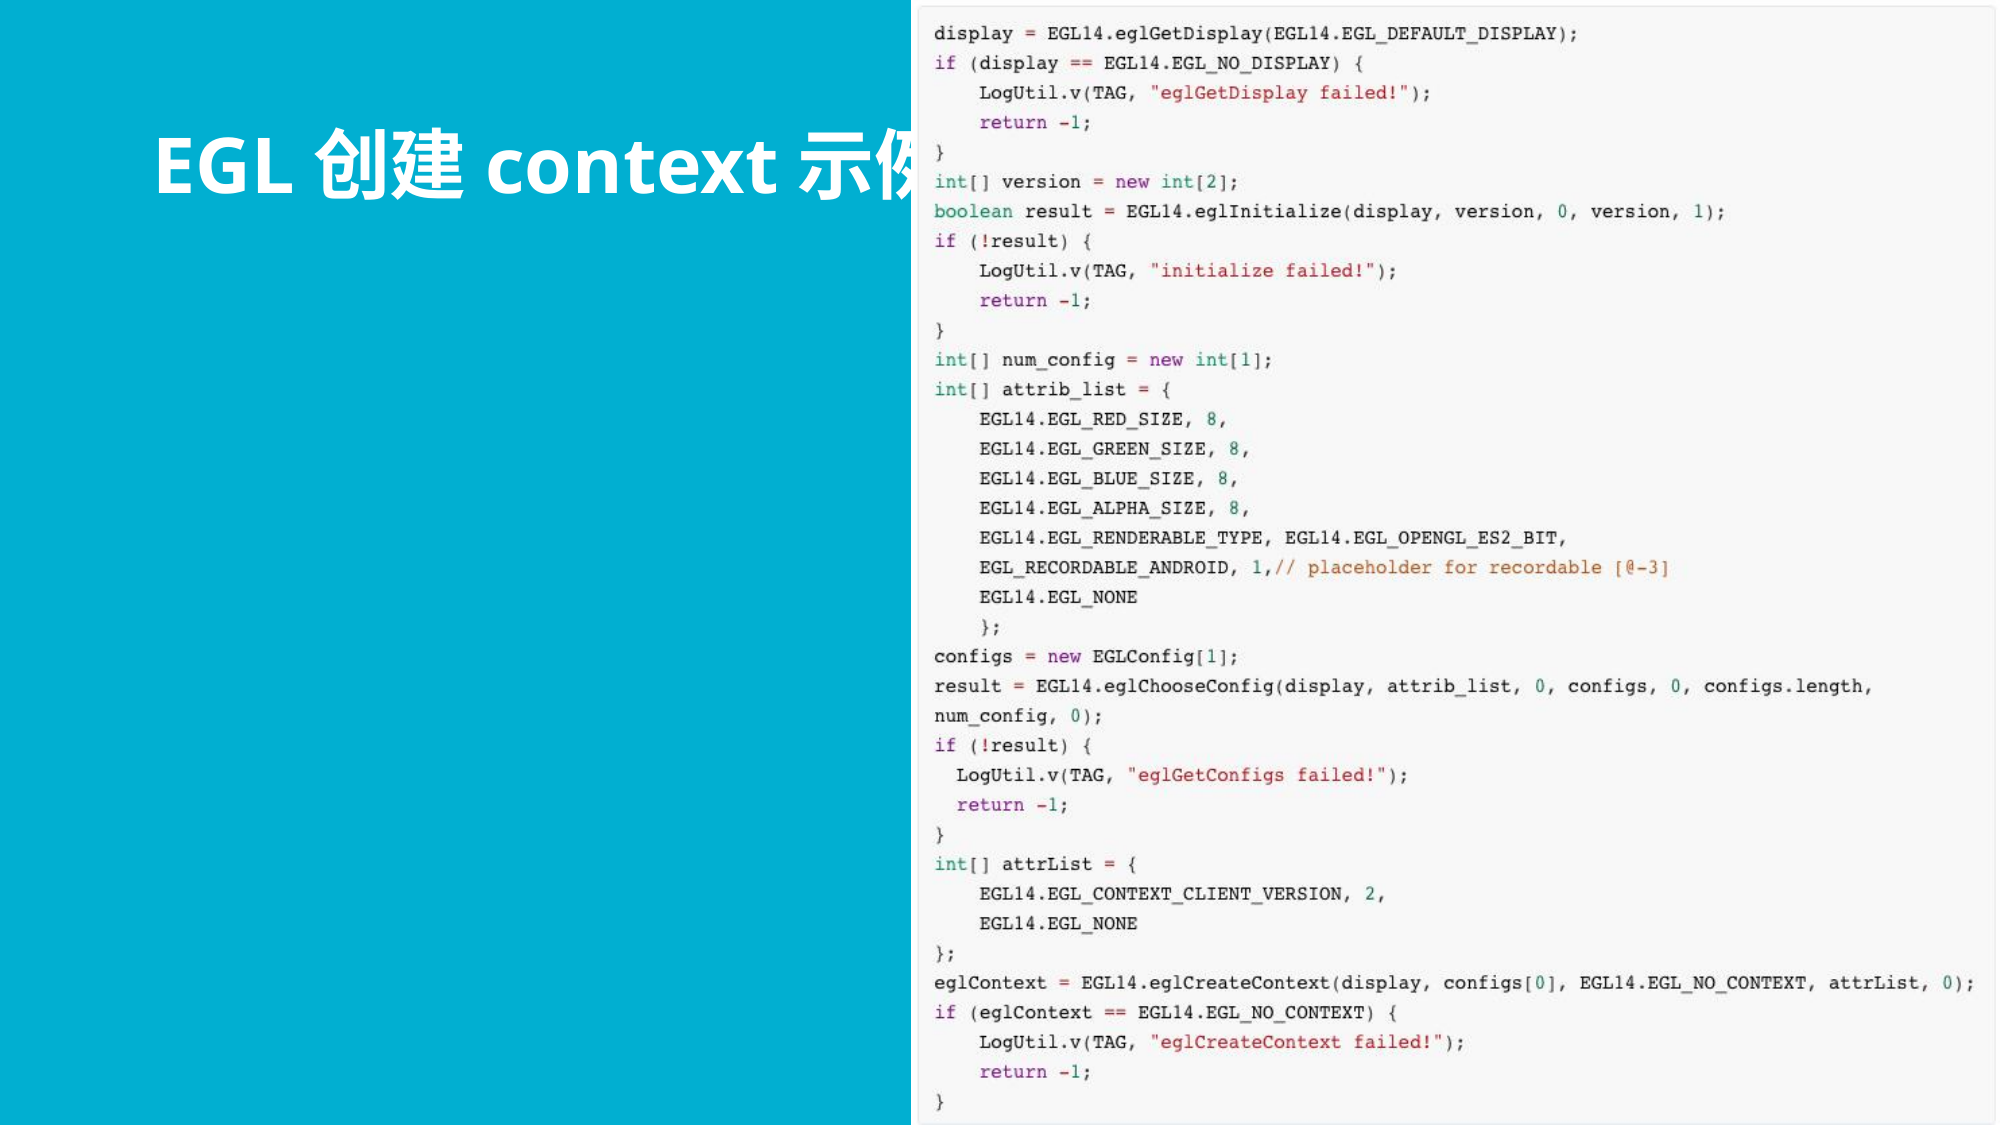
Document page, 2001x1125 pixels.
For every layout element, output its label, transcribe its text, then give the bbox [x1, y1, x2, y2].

title EGL创建context示例 [137, 59, 906, 278]
picture [911, 0, 2000, 1125]
